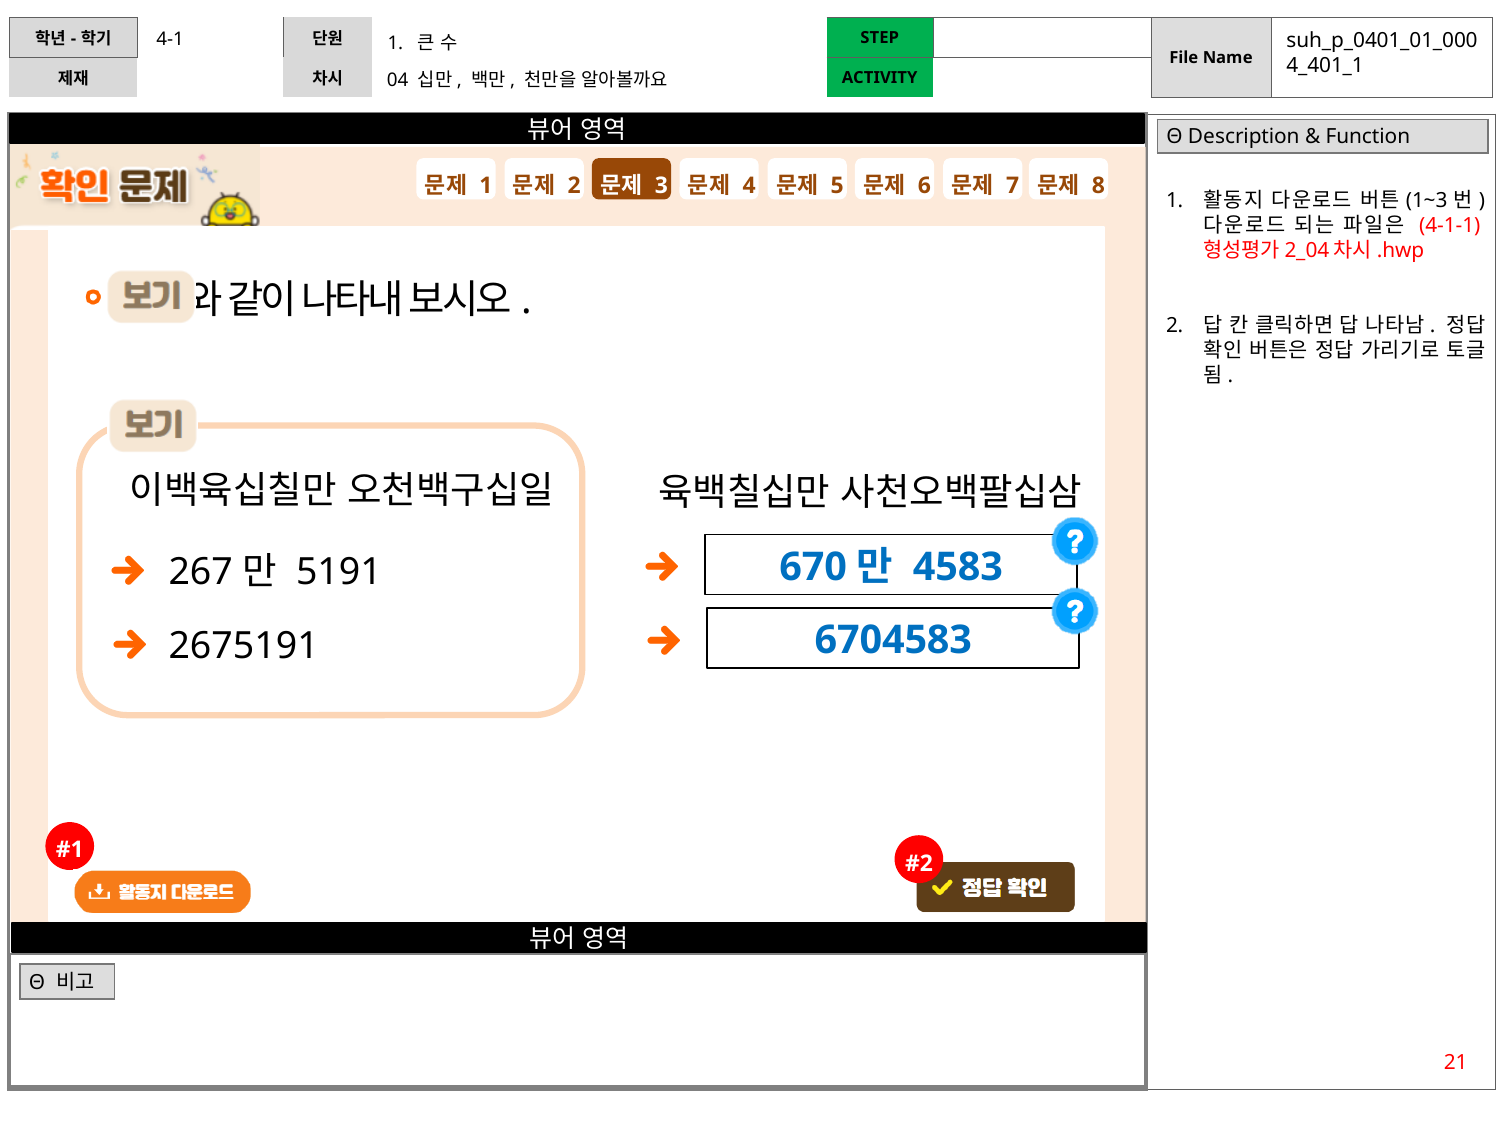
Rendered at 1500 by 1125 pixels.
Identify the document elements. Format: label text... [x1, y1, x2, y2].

text_box 문제 8 [1046, 149, 1132, 205]
picture [73, 869, 252, 913]
text_box #2 [892, 833, 946, 884]
text_box 문제 1 [410, 149, 520, 205]
text_box 04 십만, 백만, 천만을 알아볼까요 [372, 60, 821, 96]
picture [105, 267, 196, 326]
picture [646, 622, 682, 657]
text_box #1 [43, 820, 97, 873]
picture [1045, 582, 1106, 641]
text_box 2675191 [153, 613, 605, 674]
text_box 육백칠십만 사천오백팔십삼 [643, 460, 1098, 521]
text_box 1. 큰 수 [372, 23, 828, 48]
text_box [704, 511, 1105, 595]
text_box 보기와 같이 나타내 보시오. [197, 267, 1109, 330]
text_box 이백육십칠만 오천백구십일 [115, 458, 570, 519]
picture [106, 395, 198, 454]
table_header Θ Description & Function [1158, 120, 1487, 152]
text_box suh_p_0401_01_0004_401_1 [1271, 18, 1500, 84]
picture [110, 552, 146, 588]
text_box 문제 7 [958, 149, 1046, 205]
text_box 6704583 [707, 608, 1080, 668]
picture [644, 548, 680, 583]
picture [82, 285, 103, 307]
text_box 문제 2 [520, 149, 608, 205]
text_box 267만 5191 [153, 539, 605, 600]
text_box 활동지 다운로드 버튼(1~3번) 다운로드 되는 파일은 (4-1-1)형성평가2_04차시.hwp 답 칸 클릭하면 답 나타남. 정답 확인 버튼은 정답 가리기로 토글 됨. [1151, 179, 1500, 469]
text_box 문제 5 [783, 149, 871, 205]
picture [10, 144, 260, 230]
picture [915, 858, 1078, 913]
text_box 문제 4 [695, 149, 783, 205]
text_box [77, 423, 585, 718]
text_box 4-1 [141, 18, 284, 55]
text_box 문제 6 [871, 149, 958, 205]
picture [111, 626, 148, 662]
text_box 문제 3 [608, 149, 695, 205]
